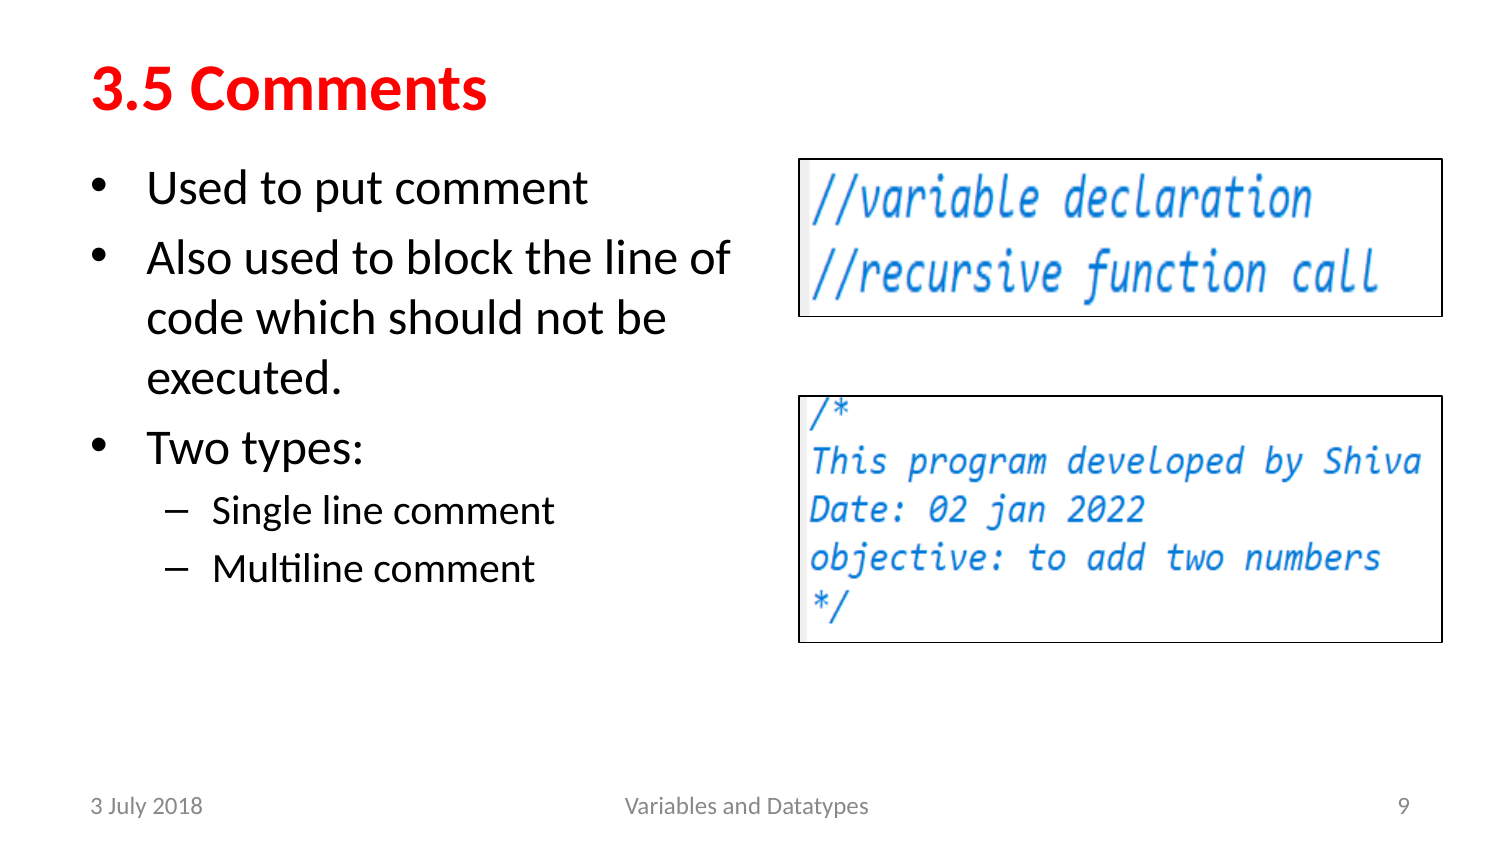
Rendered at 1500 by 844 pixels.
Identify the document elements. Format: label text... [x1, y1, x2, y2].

footer Variables and Datatypes [512, 782, 988, 827]
picture [799, 159, 1442, 316]
list Used to put comment Also used to block the line of code which should not be executed. Two types: Single line comment Multiline comment [75, 146, 775, 754]
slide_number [75, 782, 425, 827]
slide_number ‹#› [1074, 782, 1425, 827]
title 3.5 Comments [75, 33, 1425, 135]
picture [799, 396, 1442, 642]
